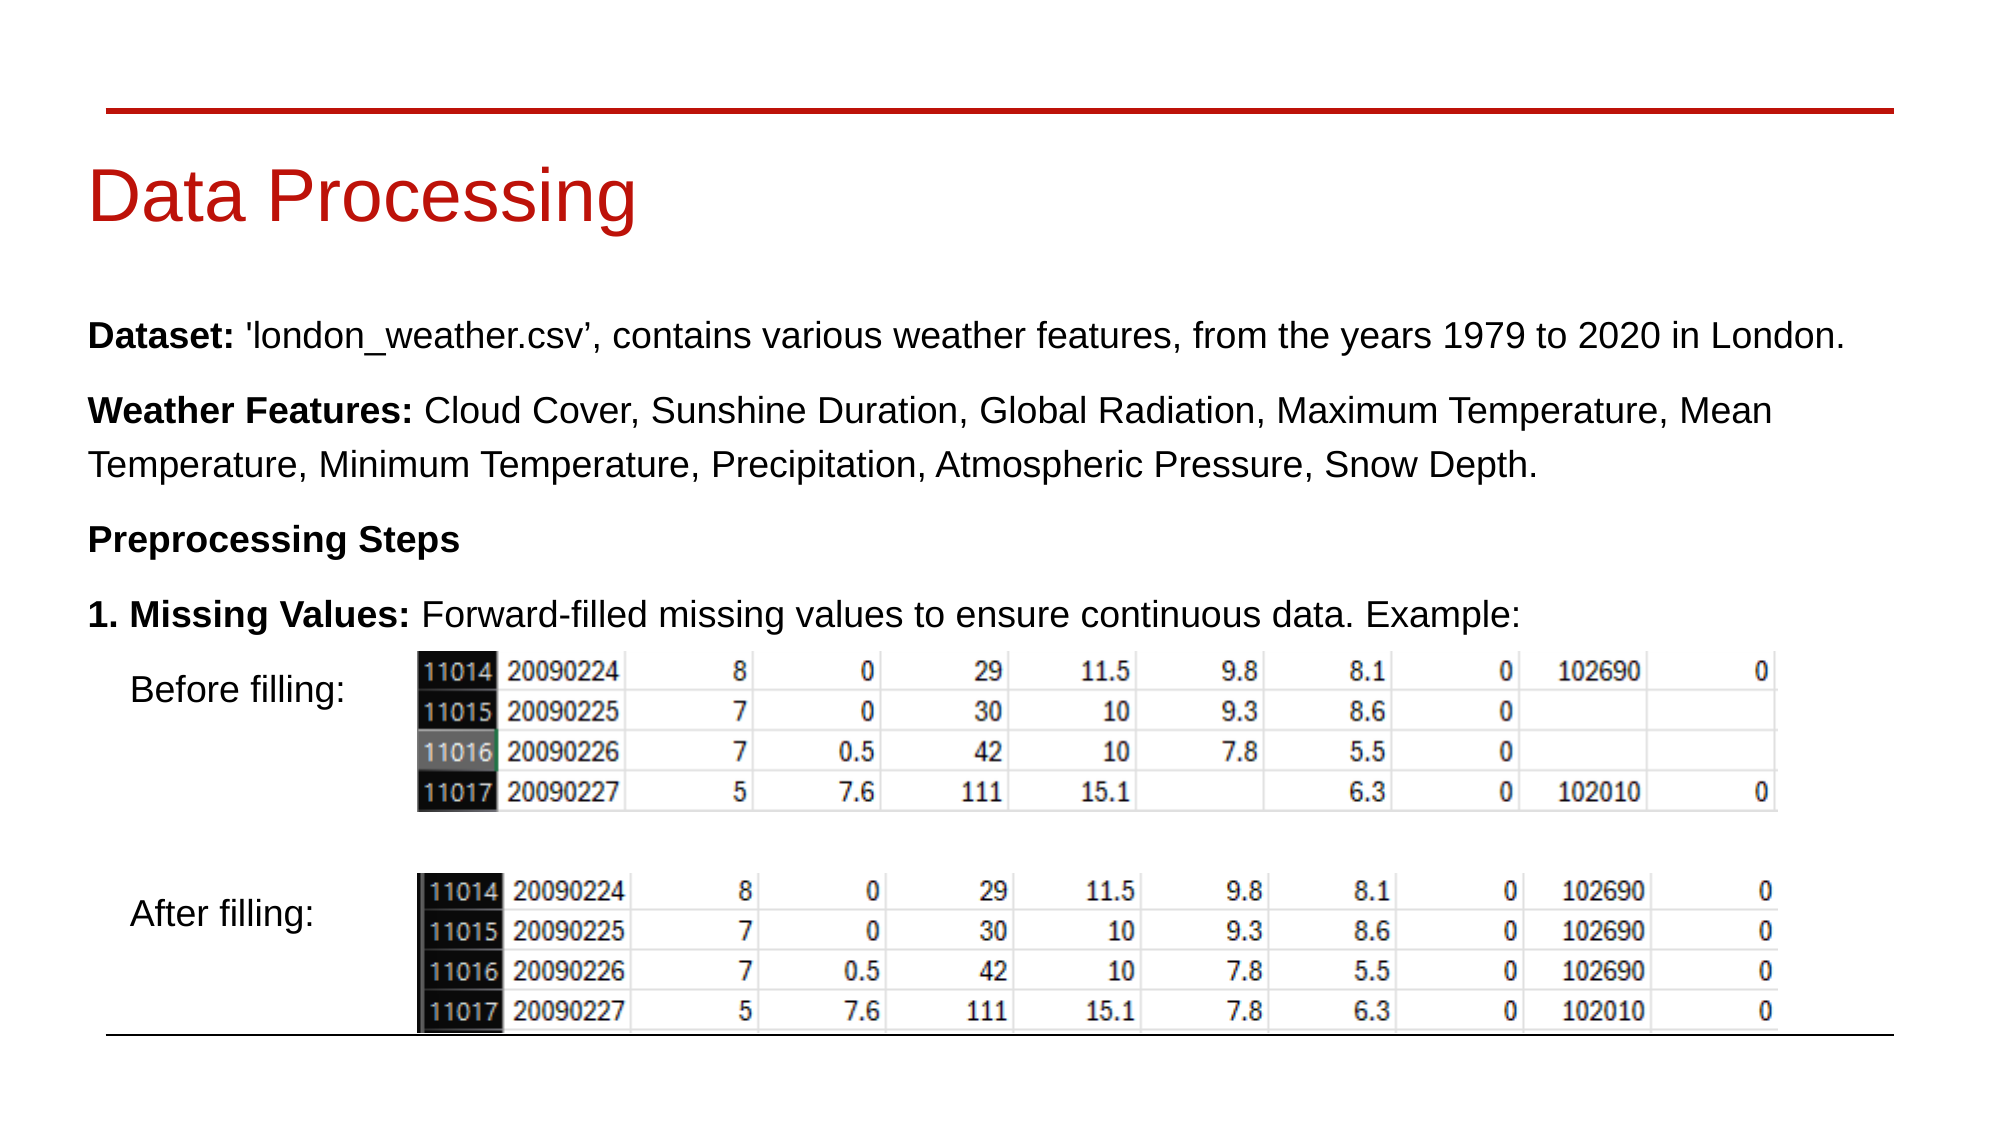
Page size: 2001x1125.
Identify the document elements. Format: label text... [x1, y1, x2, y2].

title Data Processing [72, 152, 1877, 240]
list Dataset: 'london_weather.csv’, contains various weather features, from the years 1979 to 2020 in London. Weather Features: Cloud Cover, Sunshine Duration, Global Radiation, Maximum Temperature, Mean Temperature, Minimum Temperature, Precipitation, Atmospheric Pressure, Snow Depth. Preprocessing Steps 1. Missing Values: Forward-filled missing values to ensure continuous data. Example: Before filling: After filling: [72, 240, 1894, 1014]
picture [417, 651, 1778, 812]
picture [417, 873, 1778, 1033]
